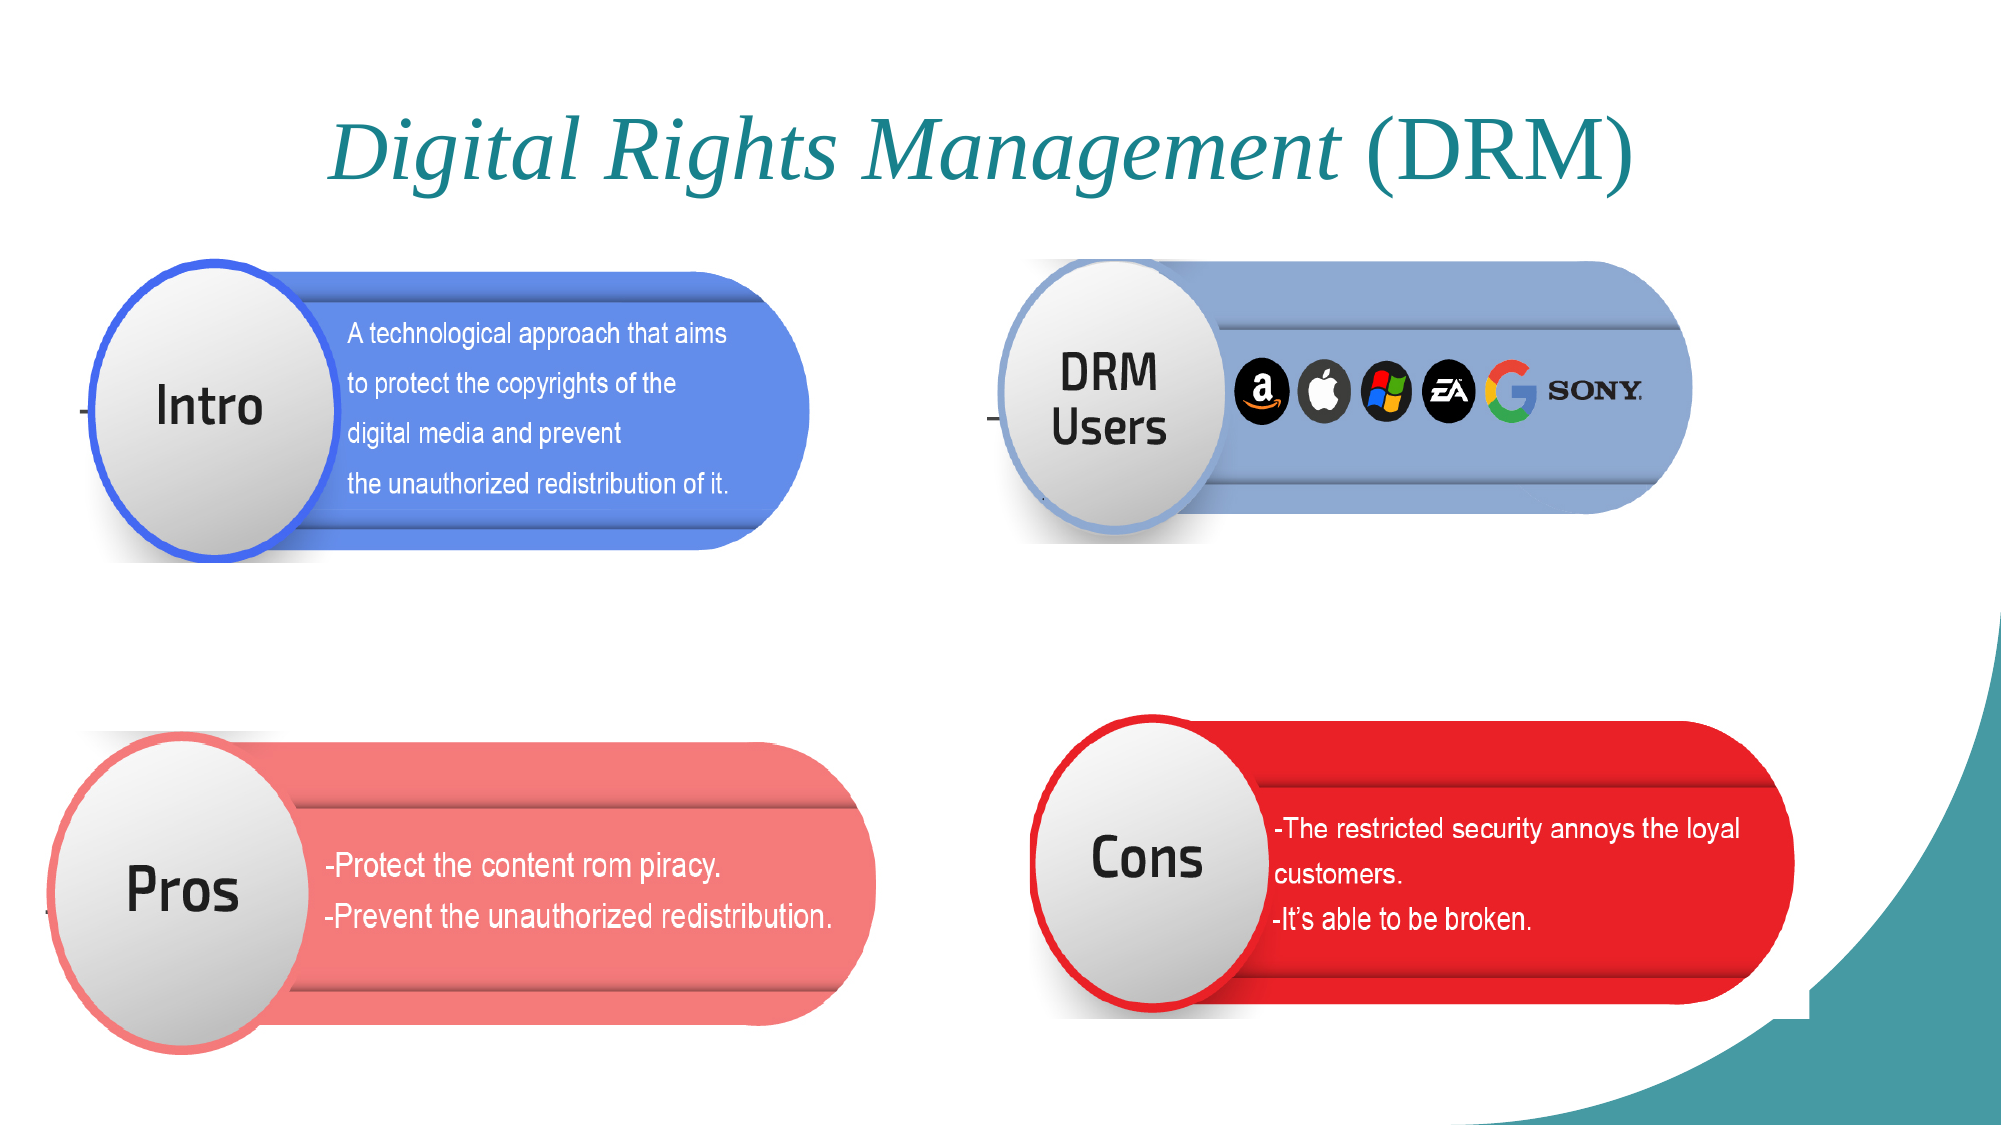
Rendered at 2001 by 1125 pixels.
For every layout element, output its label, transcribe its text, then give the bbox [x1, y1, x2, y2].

picture [1029, 713, 1810, 1019]
picture [987, 258, 1705, 544]
picture [45, 731, 886, 1055]
title Digital Rights Management (DRM) [313, 41, 1987, 259]
picture [79, 239, 886, 563]
